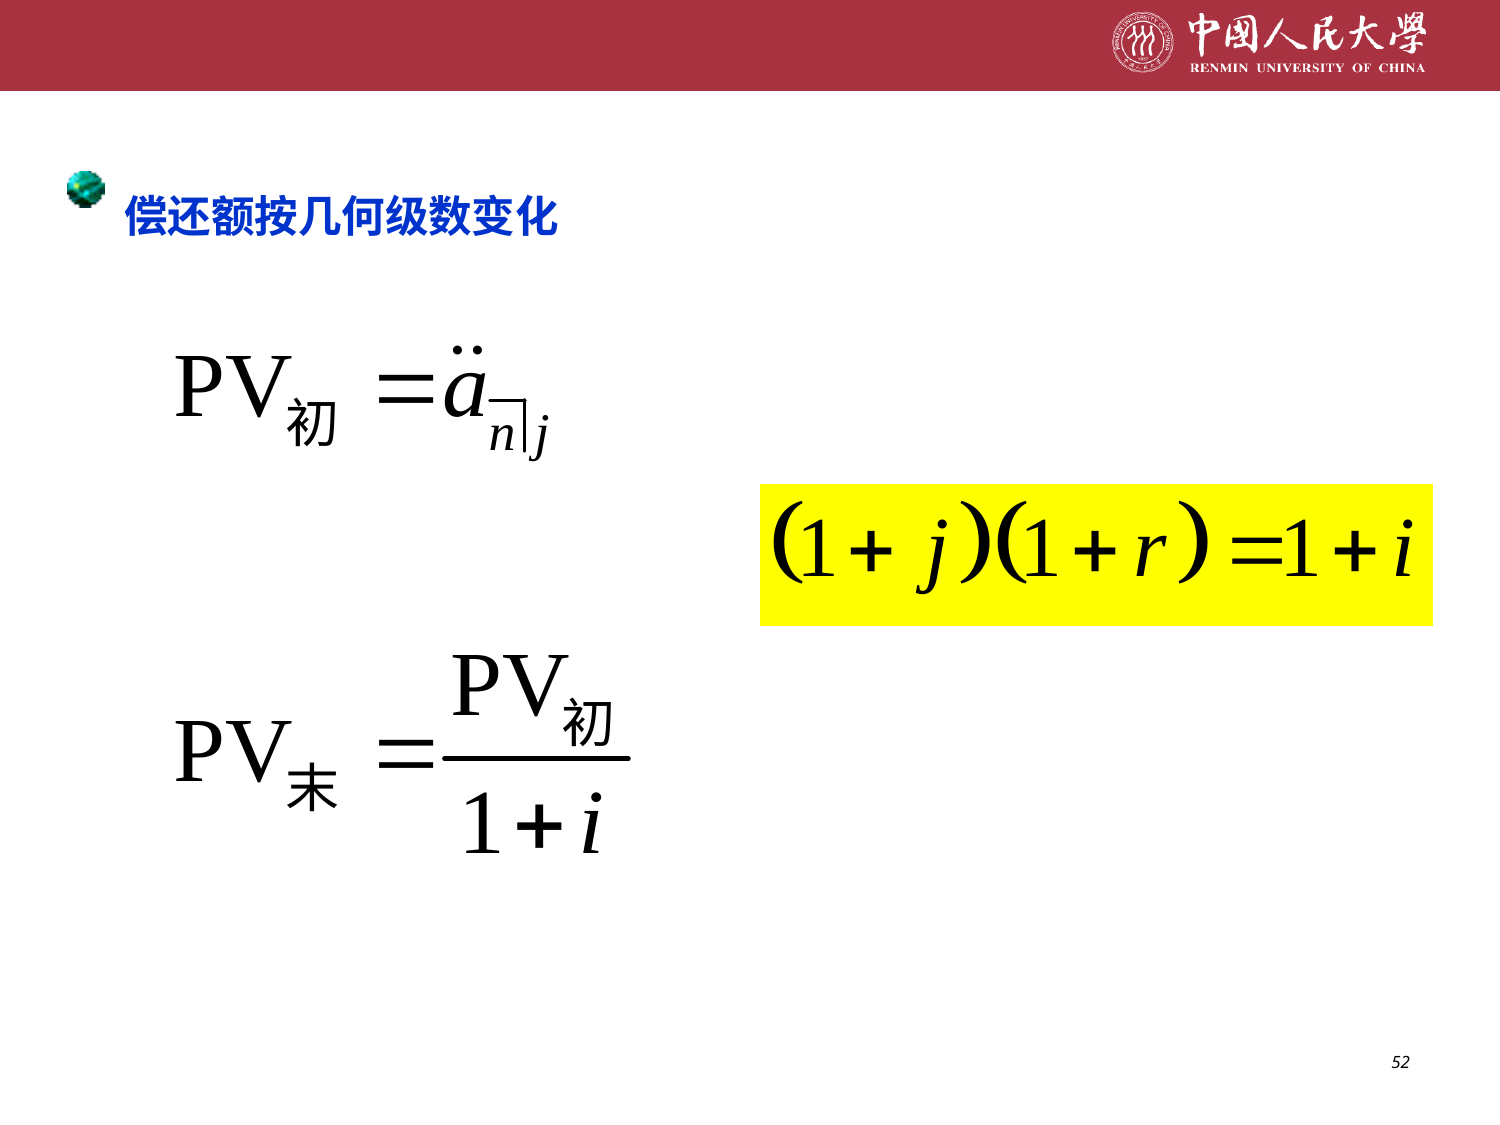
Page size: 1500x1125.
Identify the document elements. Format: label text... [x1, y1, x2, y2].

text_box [159, 325, 729, 876]
picture [0, 0, 1500, 91]
text_box 偿还额按几何级数变化 [53, 89, 1403, 911]
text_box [760, 483, 1433, 627]
slide_number 52 [1074, 1024, 1425, 1103]
picture [67, 171, 105, 208]
